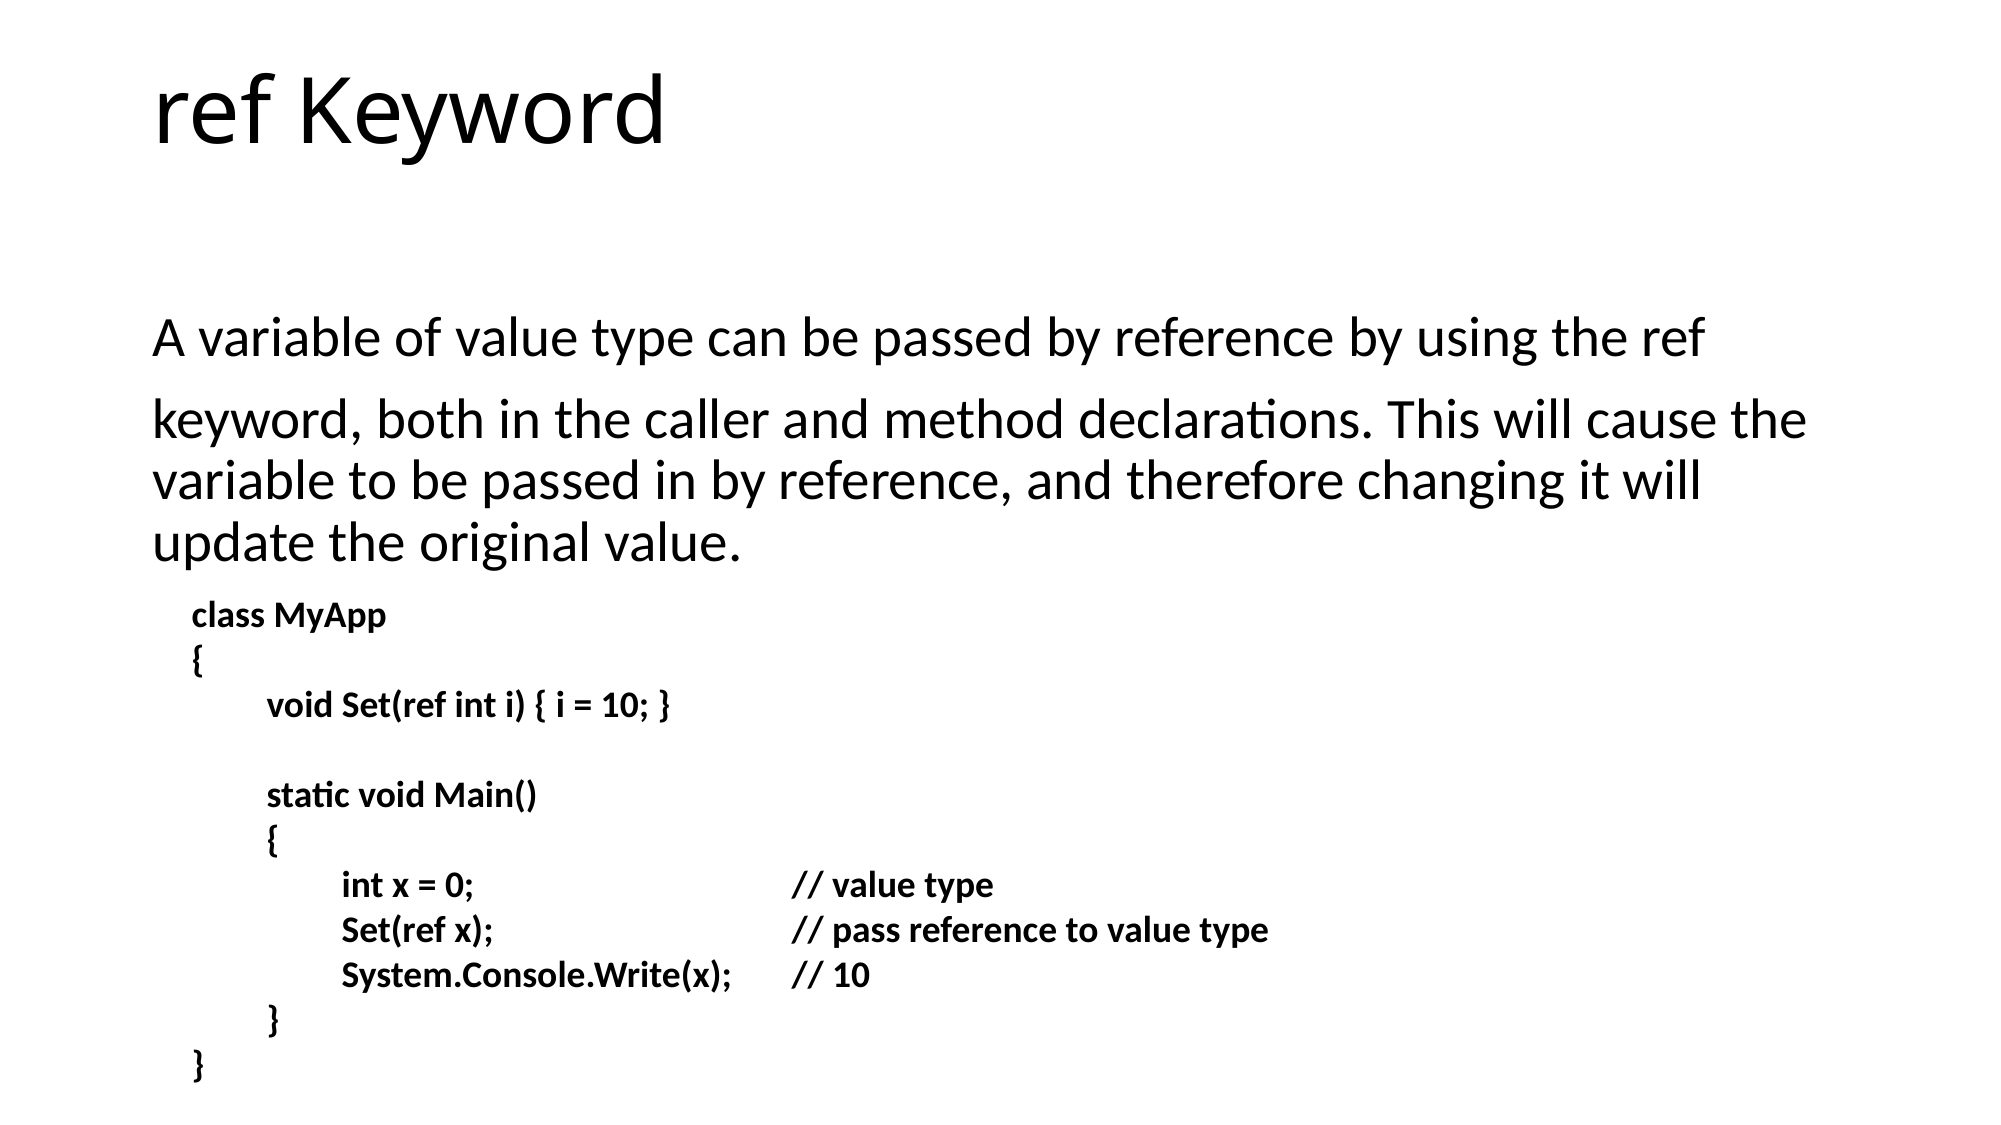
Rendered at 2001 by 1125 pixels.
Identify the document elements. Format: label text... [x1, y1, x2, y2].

list A variable of value type can be passed by reference by using the ref keyword, both in the caller and method declarations. This will cause the variable to be passed in by reference, and therefore changing it will update the original value. [137, 299, 1863, 583]
text_box class MyApp { void Set(ref int i) { i = 10; } static void Main() { int x = 0; // value type Set(ref x); // pass reference to value type System.Console.Write(x); // 10 } } [176, 582, 1474, 1093]
title ref Keyword [137, 59, 1863, 278]
